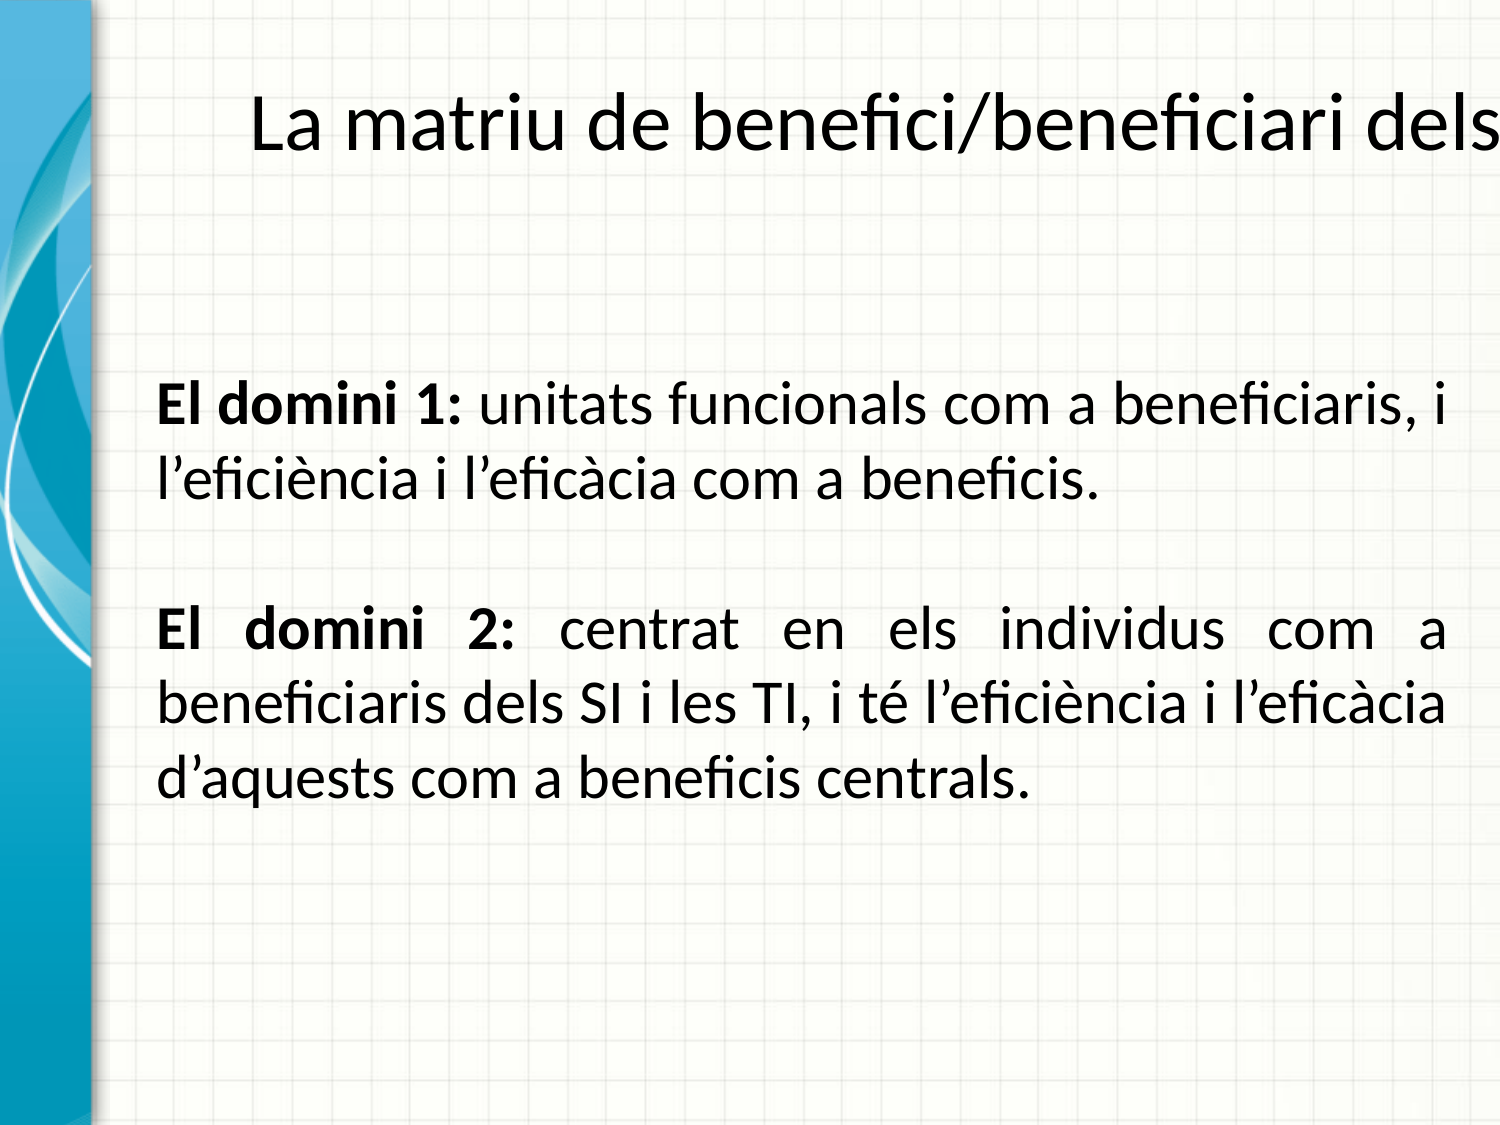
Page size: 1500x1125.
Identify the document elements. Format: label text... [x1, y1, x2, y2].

title La matriu de benefici/beneficiari dels SI [106, 9, 1500, 227]
picture [0, 0, 1500, 1125]
text_box El domini 1: unitats funcionals com a beneficiaris, i l’eficiència i l’eficàcia com a beneficis. El domini 2: centrat en els individus com a beneficiaris dels SI i les TI, i té l’eficiència i l’eficàcia d’aquests com a beneficis centrals. [141, 354, 1465, 993]
